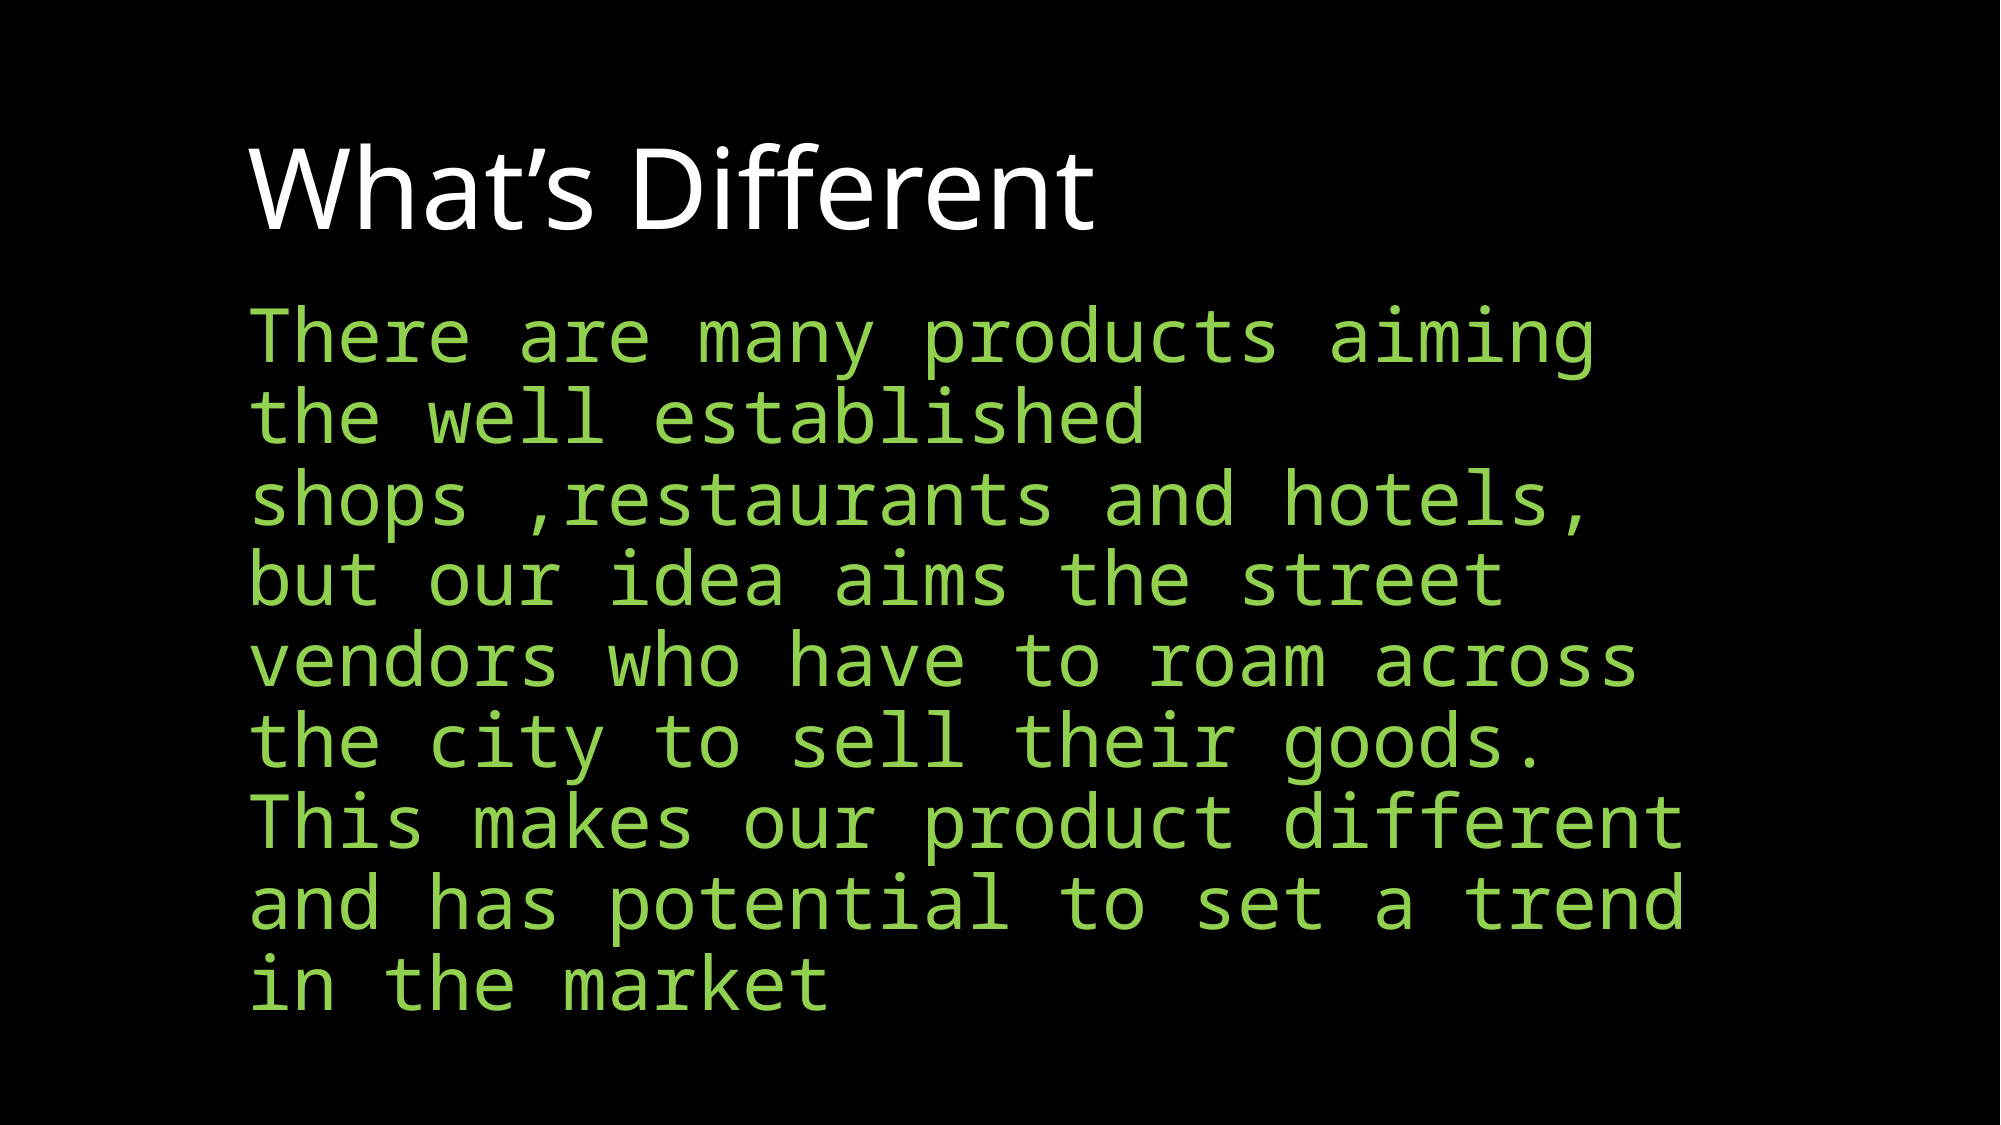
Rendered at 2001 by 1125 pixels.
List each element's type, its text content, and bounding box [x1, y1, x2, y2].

title What’s Different [232, 0, 1733, 261]
list There are many products aiming the well established shops ,restaurants and hotels, but our idea aims the street vendors who have to roam across the city to sell their goods. This makes our product different and has potential to set a trend in the market [232, 290, 1733, 1012]
